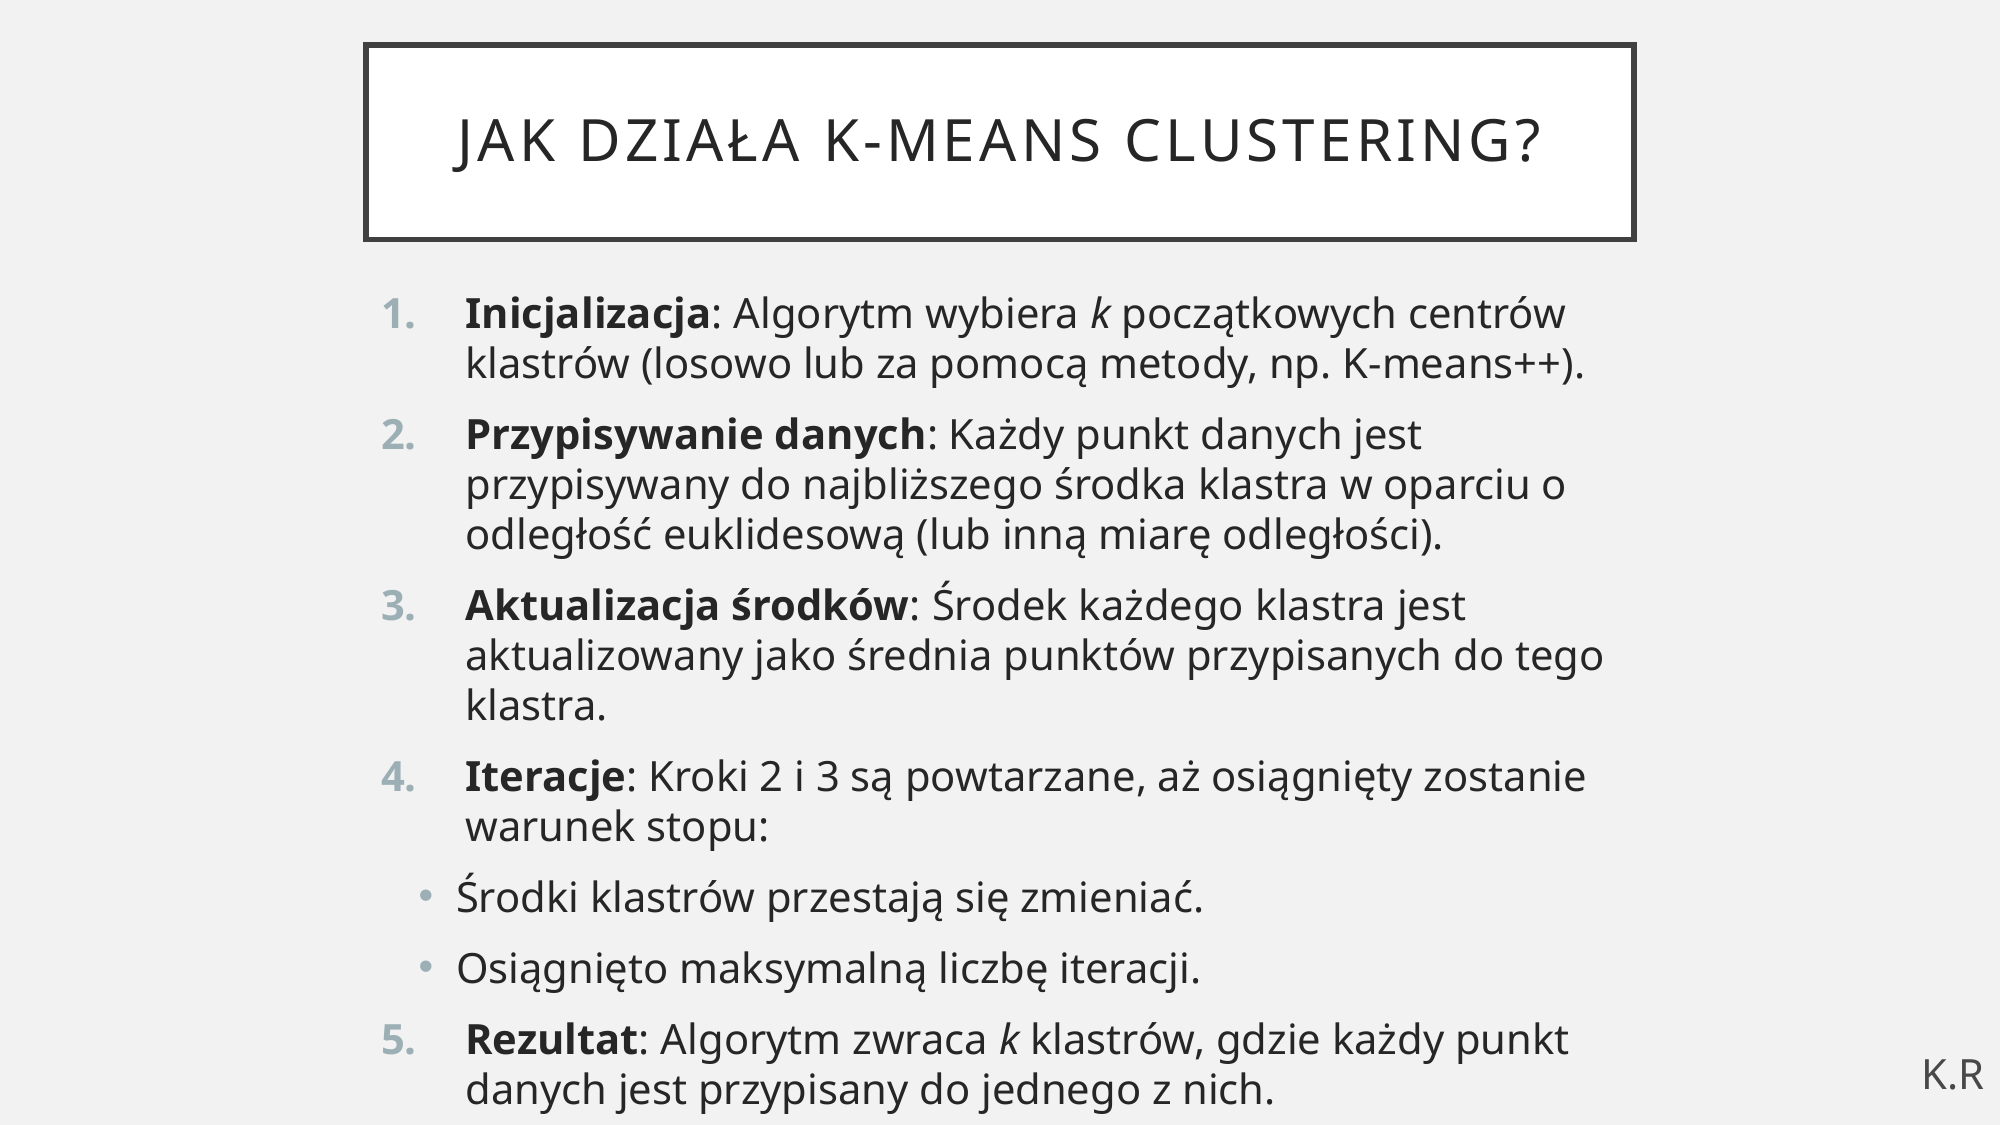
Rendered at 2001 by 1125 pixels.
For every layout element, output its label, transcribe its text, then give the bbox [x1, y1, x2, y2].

list Inicjalizacja: Algorytm wybiera k początkowych centrów klastrów (losowo lub za pomocą metody, np. K-means++). Przypisywanie danych: Każdy punkt danych jest przypisywany do najbliższego środka klastra w oparciu o odległość euklidesową (lub inną miarę odległości). Aktualizacja środków: Środek każdego klastra jest aktualizowany jako średnia punktów przypisanych do tego klastra. Iteracje: Kroki 2 i 3 są powtarzane, aż osiągnięty zostanie warunek stopu: Środki klastrów przestają się zmieniać. Osiągnięto maksymalną liczbę iteracji. Rezultat: Algorytm zwraca k klastrów, gdzie każdy punkt danych jest przypisany do jednego z nich. [366, 279, 1634, 789]
footer K.R [662, 1042, 2000, 1103]
title Jak działa K-means Clustering? [363, 42, 1637, 242]
